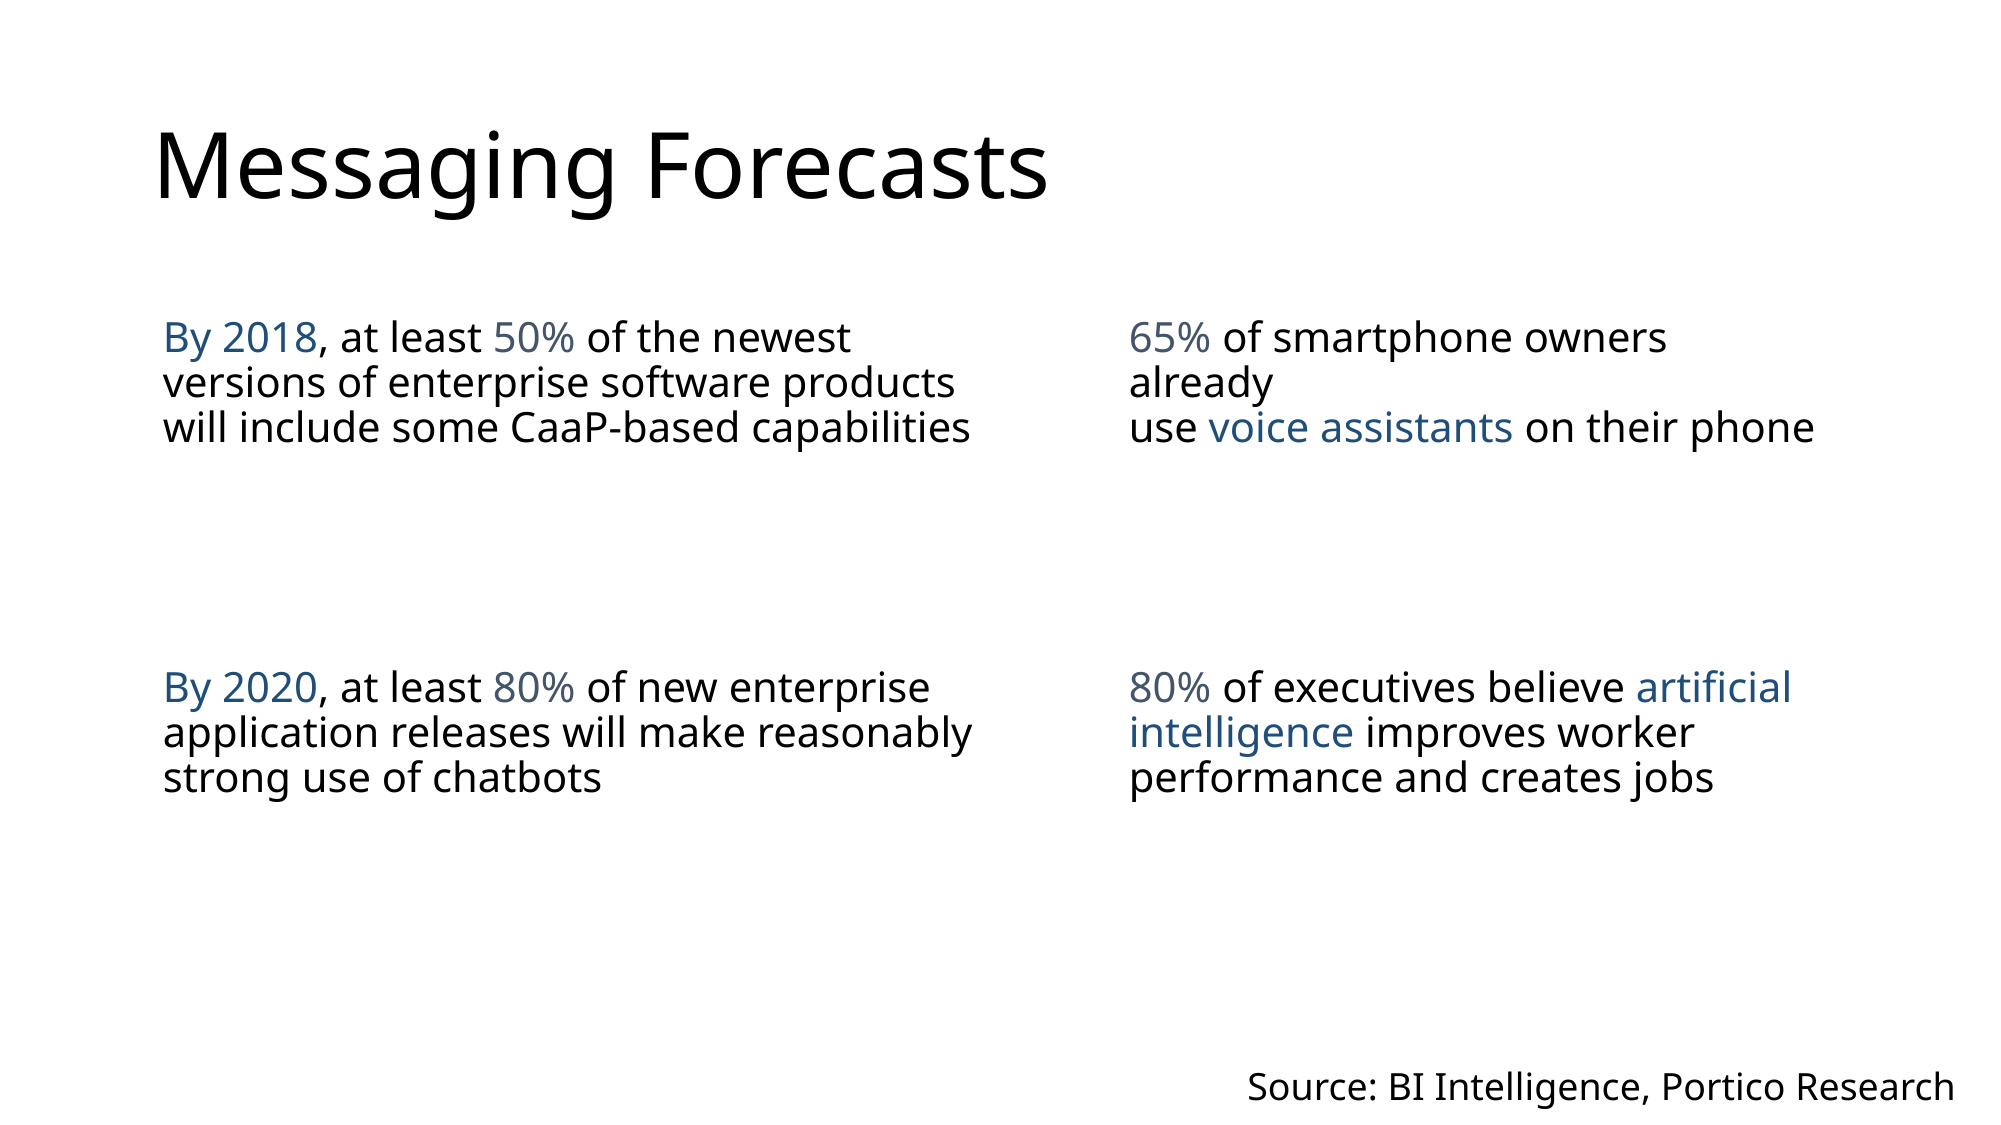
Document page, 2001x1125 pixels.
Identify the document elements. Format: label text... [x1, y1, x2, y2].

title Messaging Forecasts [137, 59, 1863, 278]
text_box By 2020, at least 80% of new enterprise application releases will make reasonably strong use of chatbots [148, 659, 996, 810]
text_box By 2018, at least 50% of the newest versions of enterprise software products will include some CaaP-based capabilities [148, 309, 996, 460]
text_box 65% of smartphone owners already use voice assistants on their phone [1113, 309, 1831, 460]
text_box 80% of executives believe artificial intelligence improves worker performance and creates jobs [1113, 659, 1916, 810]
text_box Source: BI Intelligence, Portico Research [1232, 1055, 1972, 1116]
